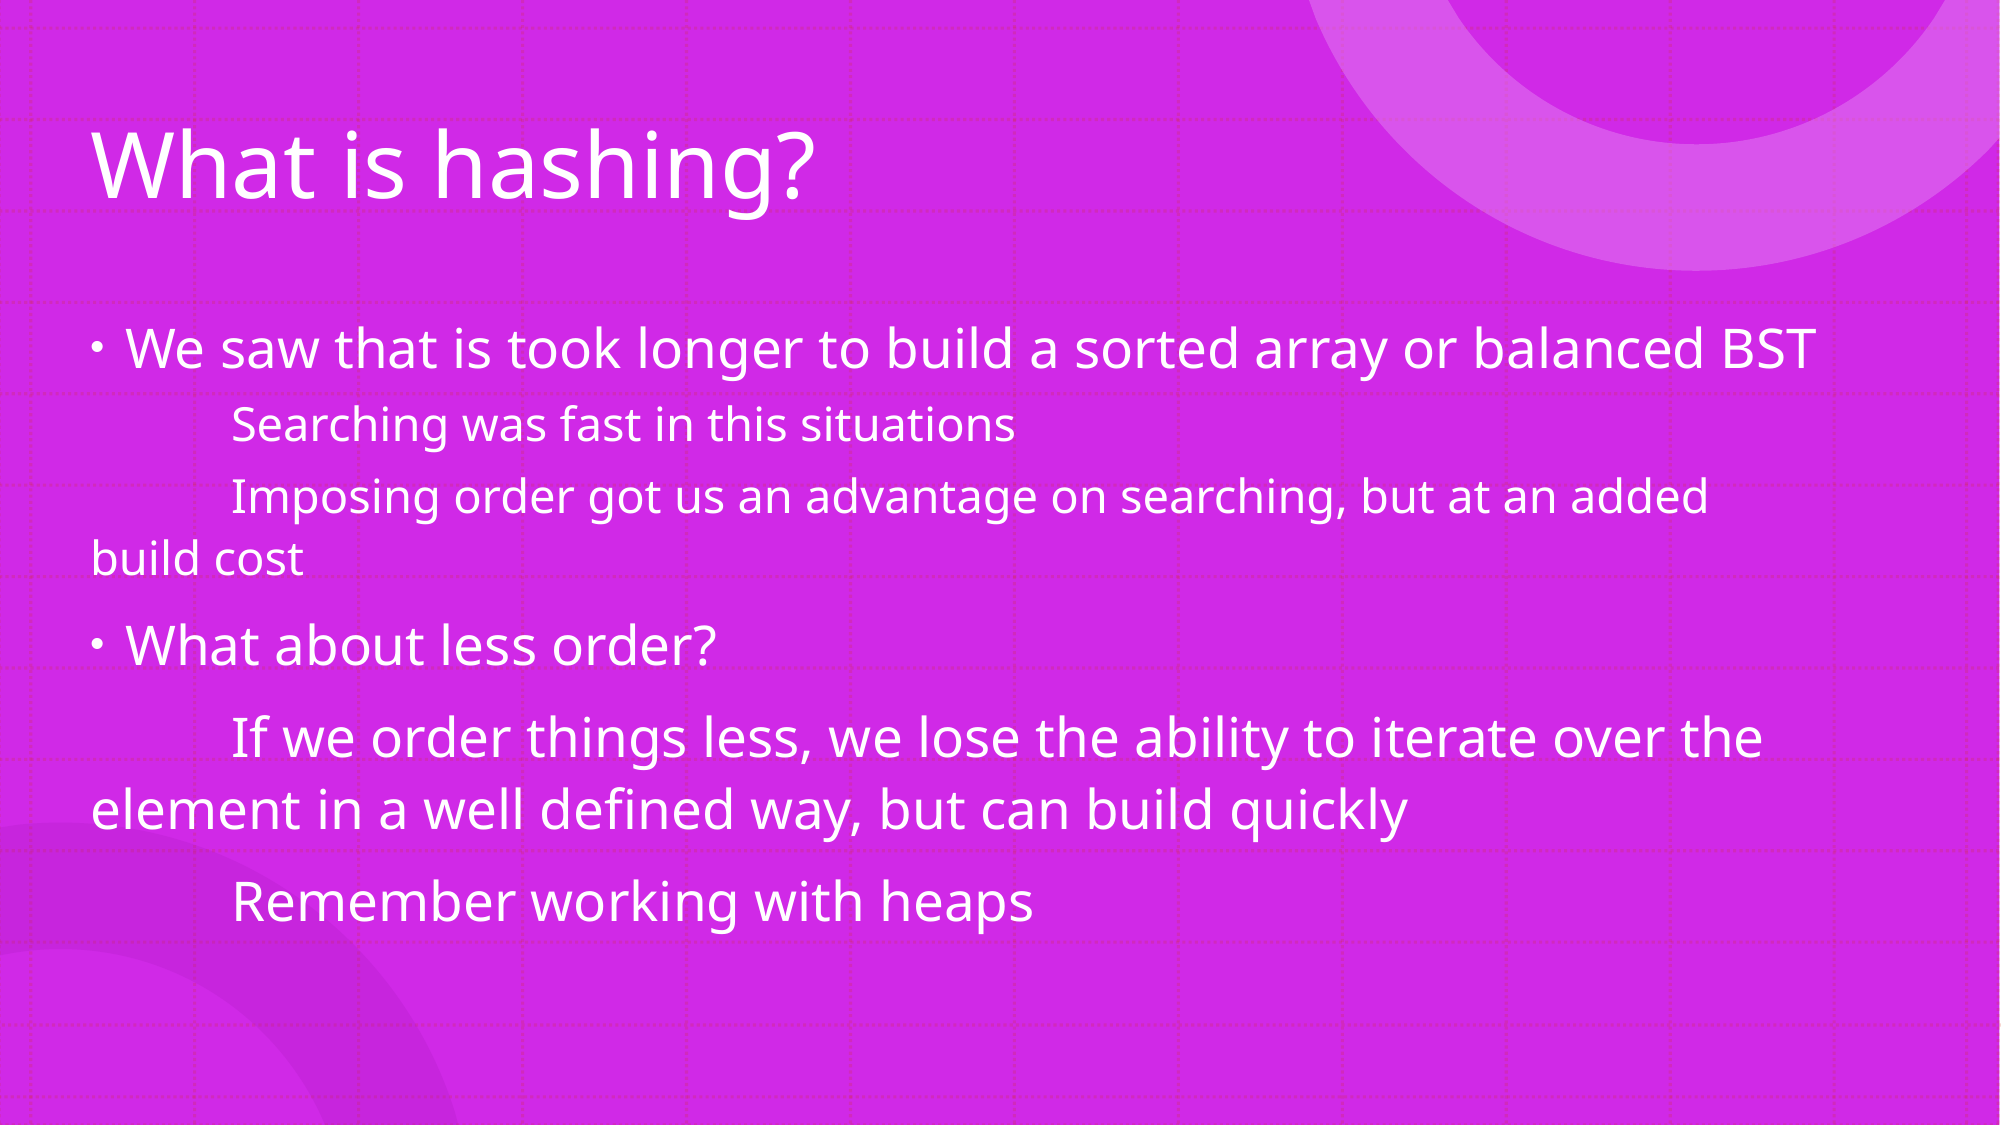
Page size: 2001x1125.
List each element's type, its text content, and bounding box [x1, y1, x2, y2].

title What is hashing? [75, 59, 1834, 278]
list We saw that is took longer to build a sorted array or balanced BST Searching was fast in this situations Imposing order got us an advantage on searching, but at an added build cost What about less order? If we order things less, we lose the ability to iterate over the element in a well defined way, but can build quickly Remember working with heaps [75, 299, 1834, 1014]
